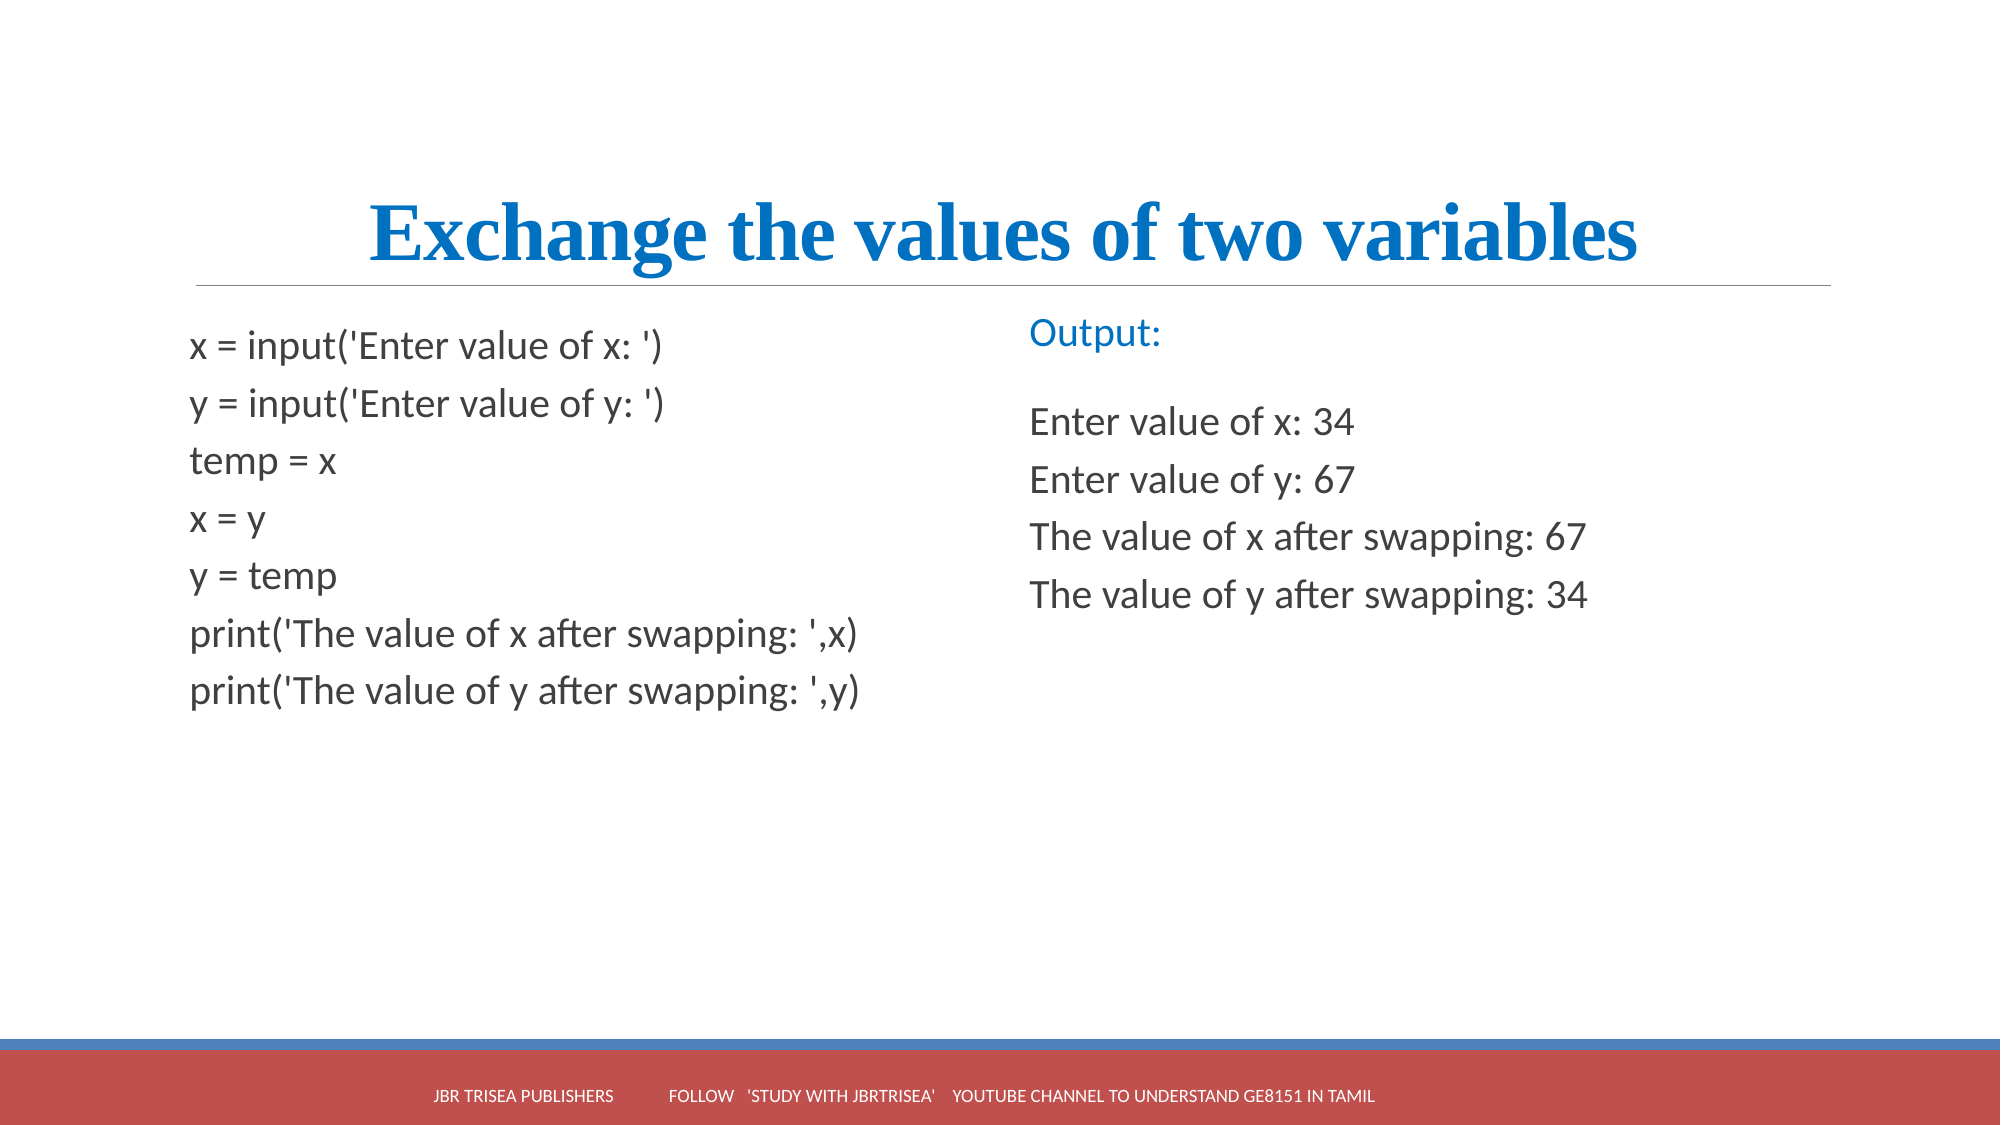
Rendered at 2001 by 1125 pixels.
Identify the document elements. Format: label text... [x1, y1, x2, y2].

list x = input('Enter value of x: ') y = input('Enter value of y: ') temp = x x = y y = temp print('The value of x after swapping: ',x) print('The value of y after swapping: ',y) [180, 302, 990, 963]
list Output: Enter value of x: 34 Enter value of y: 67 The value of x after swapping: 67 The value of y after swapping: 34 [1020, 302, 1830, 963]
title Exchange the values of two variables [180, 47, 1830, 285]
footer JBR Trisea Publishers Follow 'study with jbrtrisea' Youtube Channel to understand GE8151 in Tamil [342, 1065, 1467, 1125]
